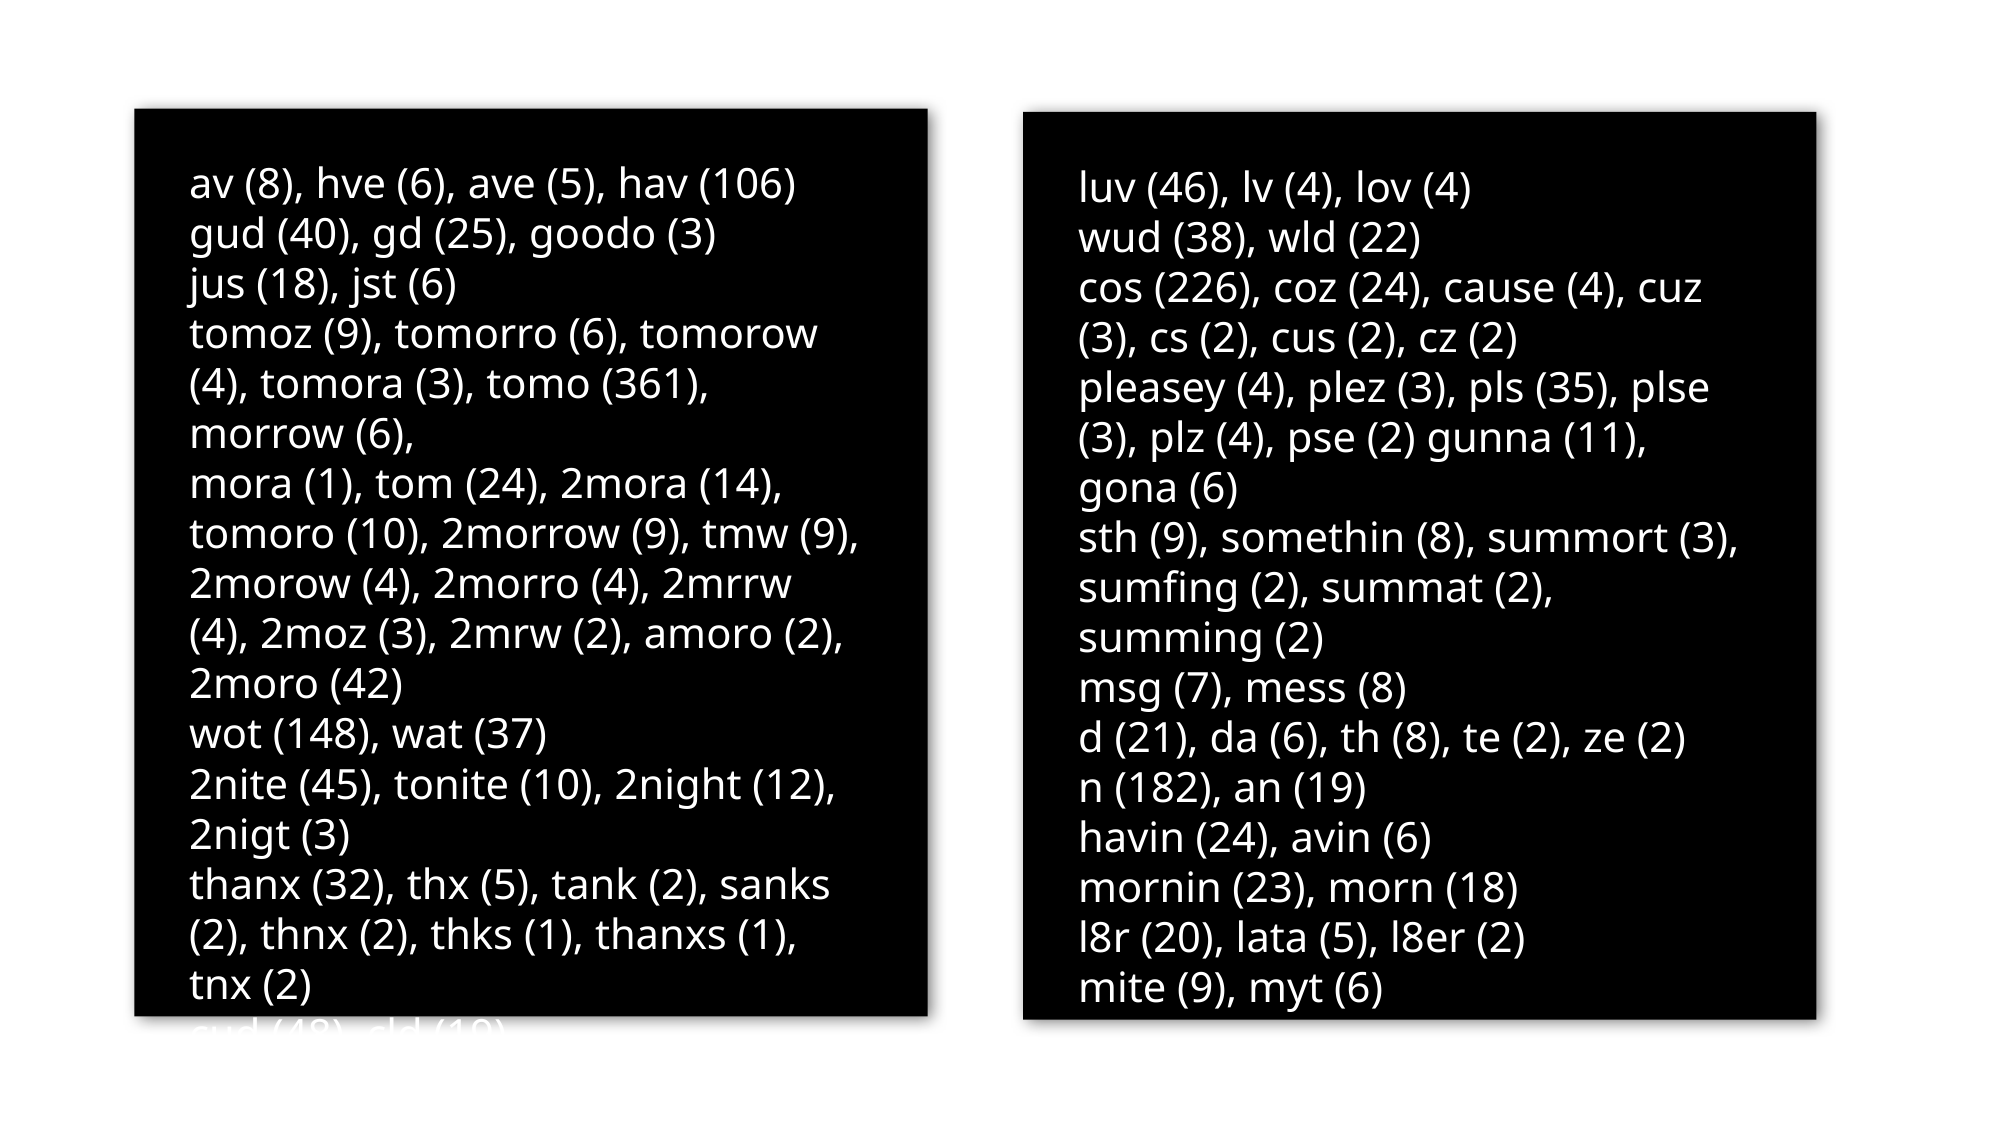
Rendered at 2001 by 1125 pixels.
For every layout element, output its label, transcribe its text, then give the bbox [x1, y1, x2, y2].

text_box av (8), hve (6), ave (5), hav (106) gud (40), gd (25), goodo (3) jus (18), jst (6) tomoz (9), tomorro (6), tomorow (4), tomora (3), tomo (361), morrow (6), mora (1), tom (24), 2mora (14), tomoro (10), 2morrow (9), tmw (9), 2morow (4), 2morro (4), 2mrrw (4), 2moz (3), 2mrw (2), amoro (2), 2moro (42) wot (148), wat (37) 2nite (45), tonite (10), 2night (12), 2nigt (3) thanx (32), thx (5), tank (2), sanks (2), thnx (2), thks (1), thanxs (1), tnx (2) cud (48), cld (19) [174, 149, 877, 1065]
text_box [1022, 111, 1818, 1021]
text_box [133, 108, 929, 1017]
text_box luv (46), lv (4), lov (4) wud (38), wld (22) cos (226), coz (24), cause (4), cuz (3), cs (2), cus (2), cz (2) pleasey (4), plez (3), pls (35), plse (3), plz (4), pse (2) gunna (11), gona (6) sth (9), somethin (8), summort (3), sumfing (2), summat (2), summing (2) msg (7), mess (8) d (21), da (6), th (8), te (2), ze (2) n (182), an (19) havin (24), avin (6) mornin (23), morn (18) l8r (20), lata (5), l8er (2) mite (9), myt (6) [1063, 153, 1765, 1019]
